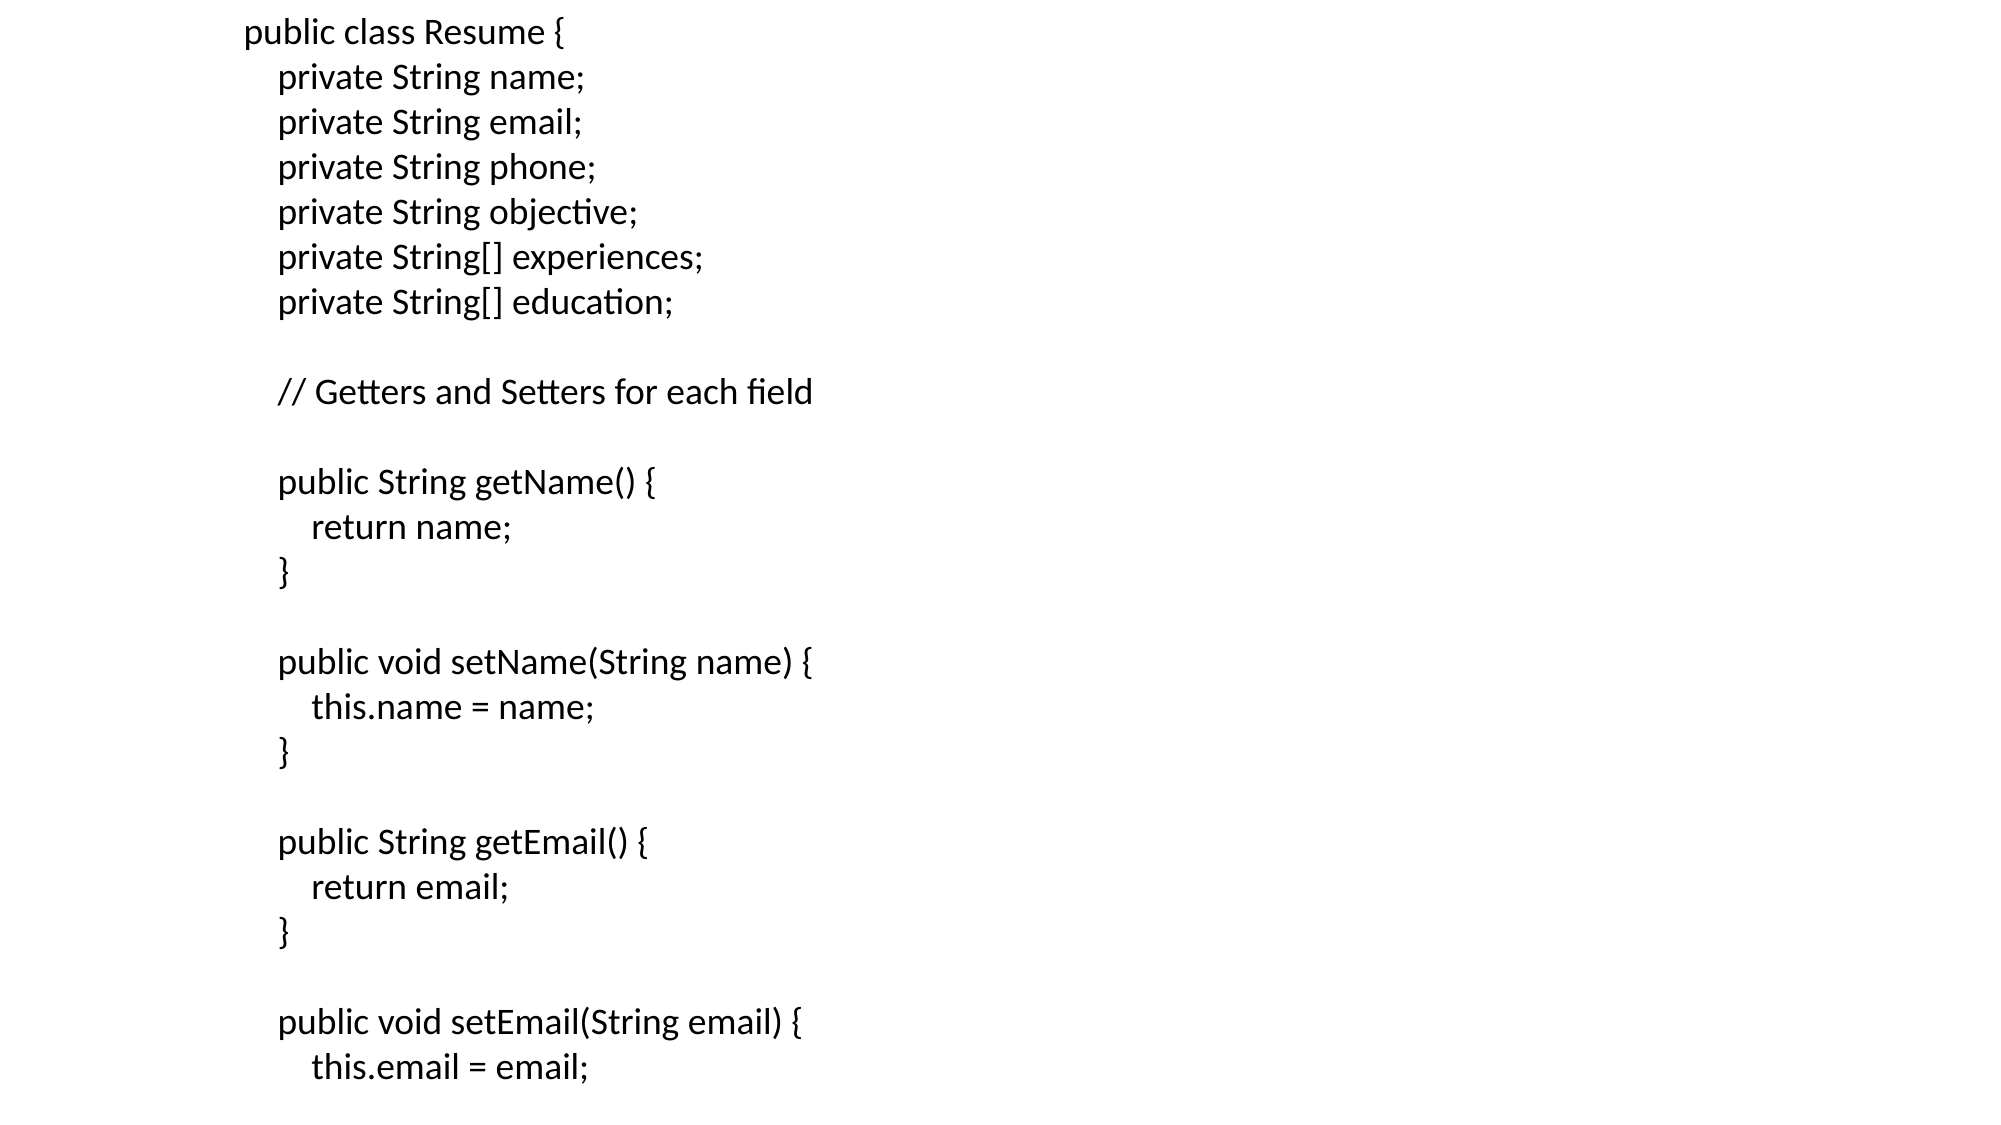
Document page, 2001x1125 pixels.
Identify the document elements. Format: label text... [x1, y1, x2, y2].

text_box public class Resume { private String name; private String email; private String phone; private String objective; private String[] experiences; private String[] education; // Getters and Setters for each field public String getName() { return name; } public void setName(String name) { this.name = name; } public String getEmail() { return email; } public void setEmail(String email) { this.email = email; [228, 0, 1617, 1125]
